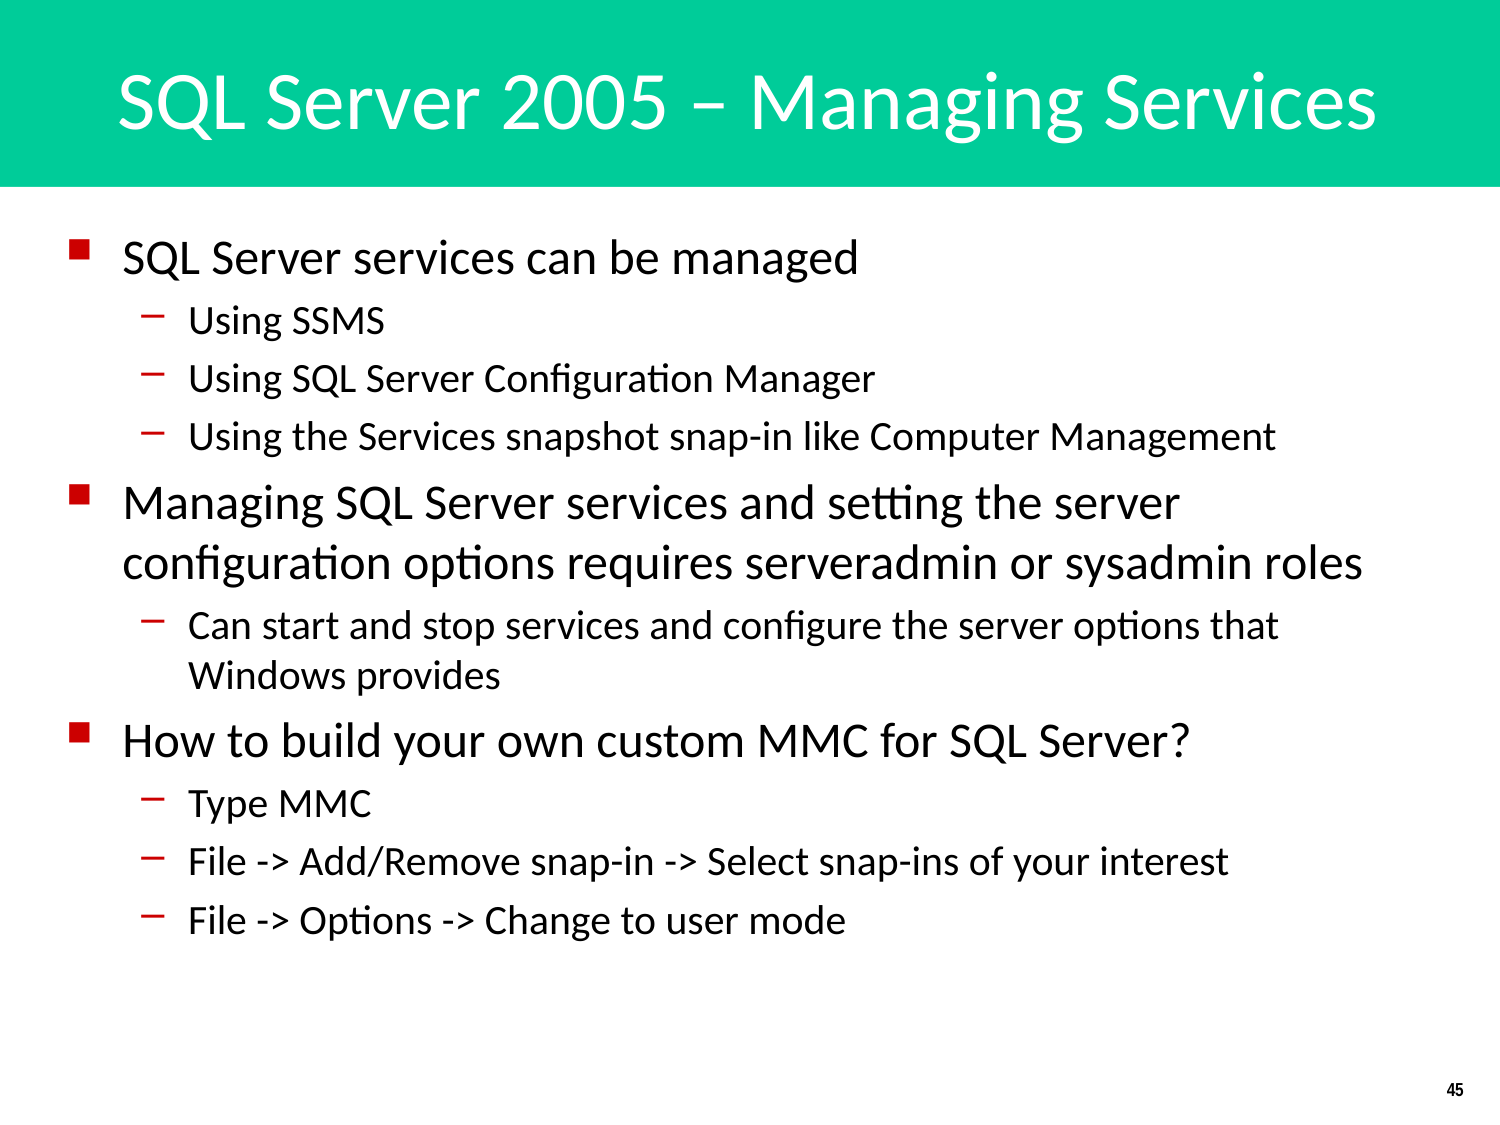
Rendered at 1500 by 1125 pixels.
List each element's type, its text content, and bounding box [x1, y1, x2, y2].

list SQL Server services can be managed Using SSMS Using SQL Server Configuration Manager Using the Services snapshot snap-in like Computer Management Managing SQL Server services and setting the server configuration options requires serveradmin or sysadmin roles Can start and stop services and configure the server options that Windows provides How to build your own custom MMC for SQL Server? Type MMC File -> Add/Remove snap-in -> Select snap-ins of your interest File -> Options -> Change to user mode [51, 216, 1446, 1053]
title SQL Server 2005 – Managing Services [51, 8, 1446, 184]
